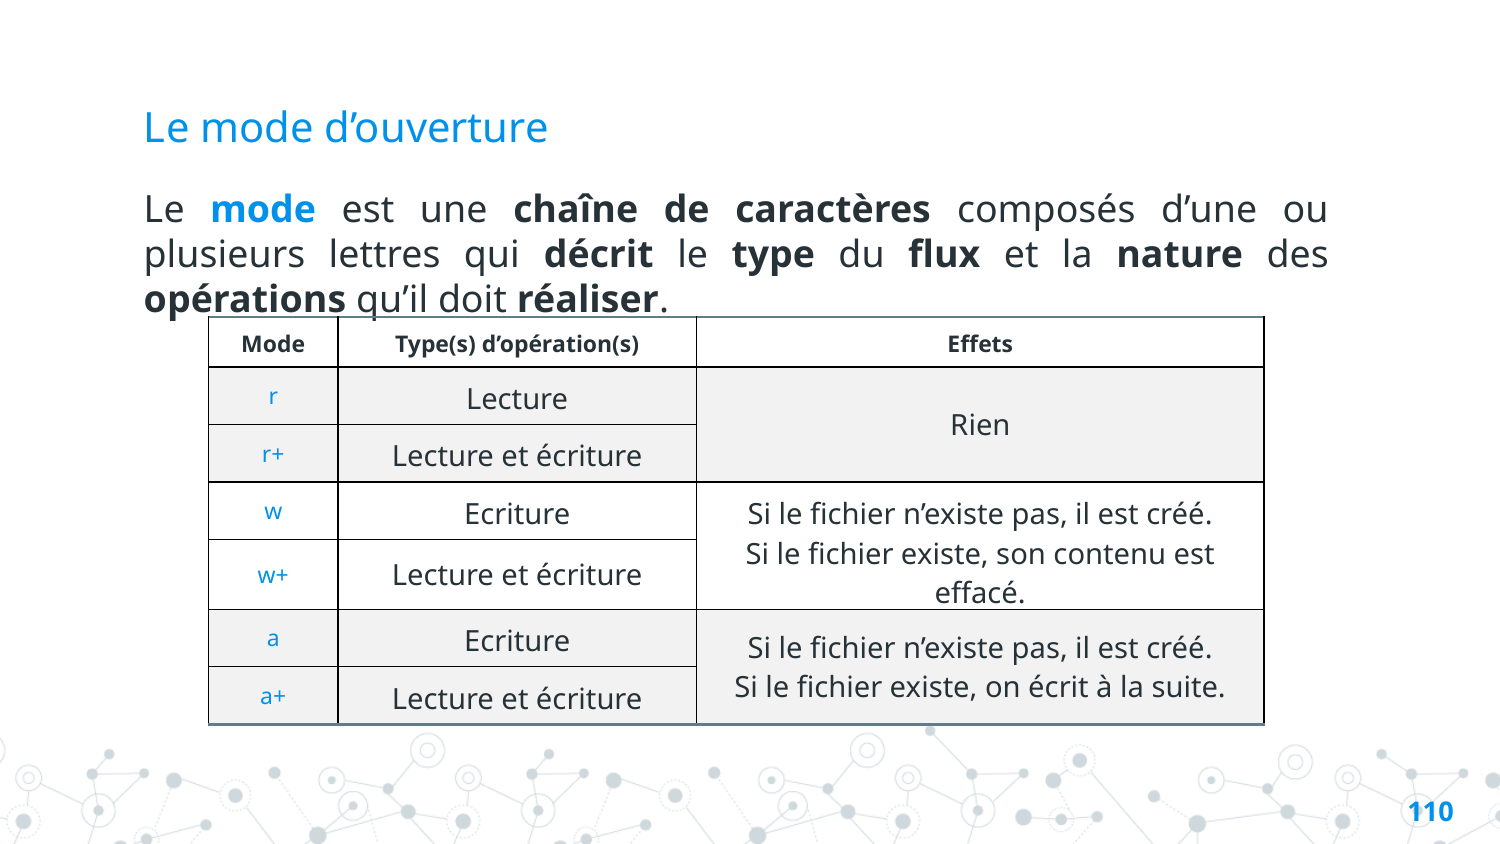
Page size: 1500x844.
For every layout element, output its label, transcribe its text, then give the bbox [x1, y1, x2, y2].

table_cell r [209, 368, 337, 424]
title Le mode d’ouverture [128, 50, 1372, 166]
table_cell r+ [209, 425, 337, 481]
table_cell Si le fichier n’existe pas, il est créé. Si le fichier existe, on écrit à la suite. [697, 610, 1263, 723]
table_cell w+ [209, 540, 337, 609]
slide_number 109 [1378, 779, 1469, 844]
table_cell a [209, 610, 337, 666]
table_cell Lecture et écriture [339, 540, 696, 609]
table_cell w [209, 483, 337, 539]
table_cell a+ [209, 667, 337, 723]
table_header Effets [697, 318, 1263, 366]
table_cell Si le fichier n’existe pas, il est créé. Si le fichier existe, son contenu est effacé. [697, 483, 1263, 609]
table_cell Lecture et écriture [339, 425, 696, 481]
table_cell Lecture [339, 368, 696, 424]
table_cell Ecriture [339, 483, 696, 539]
table_header Mode [209, 318, 337, 366]
picture [0, 0, 1500, 844]
text_box Le mode est une chaîne de caractères composés d’une ou plusieurs lettres qui décrit le type du flux et la nature des opérations qu’il doit réaliser. [128, 177, 1344, 328]
table_cell Rien [697, 368, 1263, 481]
table_header Type(s) d’opération(s) [339, 318, 696, 366]
table_cell Ecriture [339, 610, 696, 666]
table_cell Lecture et écriture [339, 667, 696, 723]
